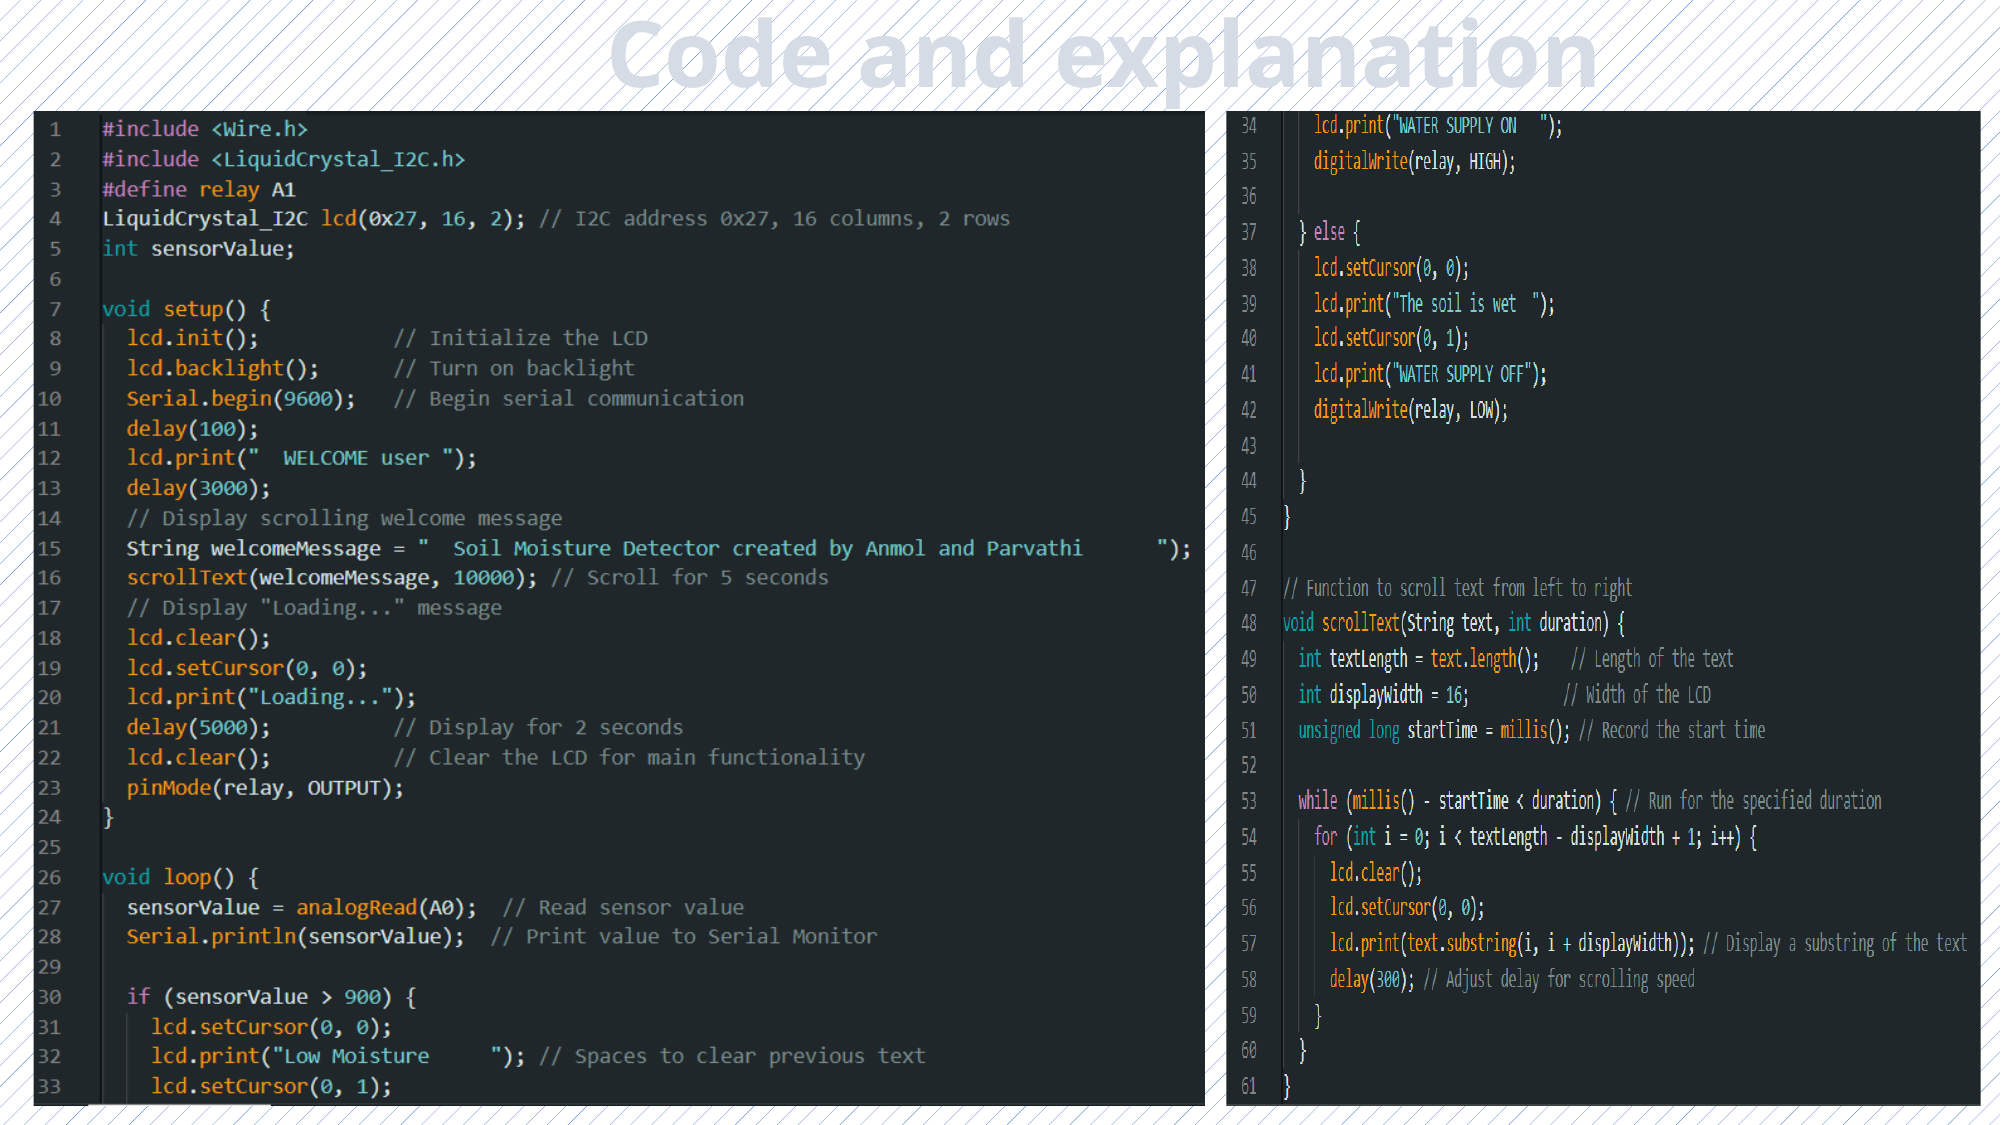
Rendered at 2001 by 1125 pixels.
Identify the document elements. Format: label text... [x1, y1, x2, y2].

picture [1226, 111, 1981, 1106]
picture [33, 111, 1205, 1106]
text_box Code and explanation [591, 0, 2000, 167]
